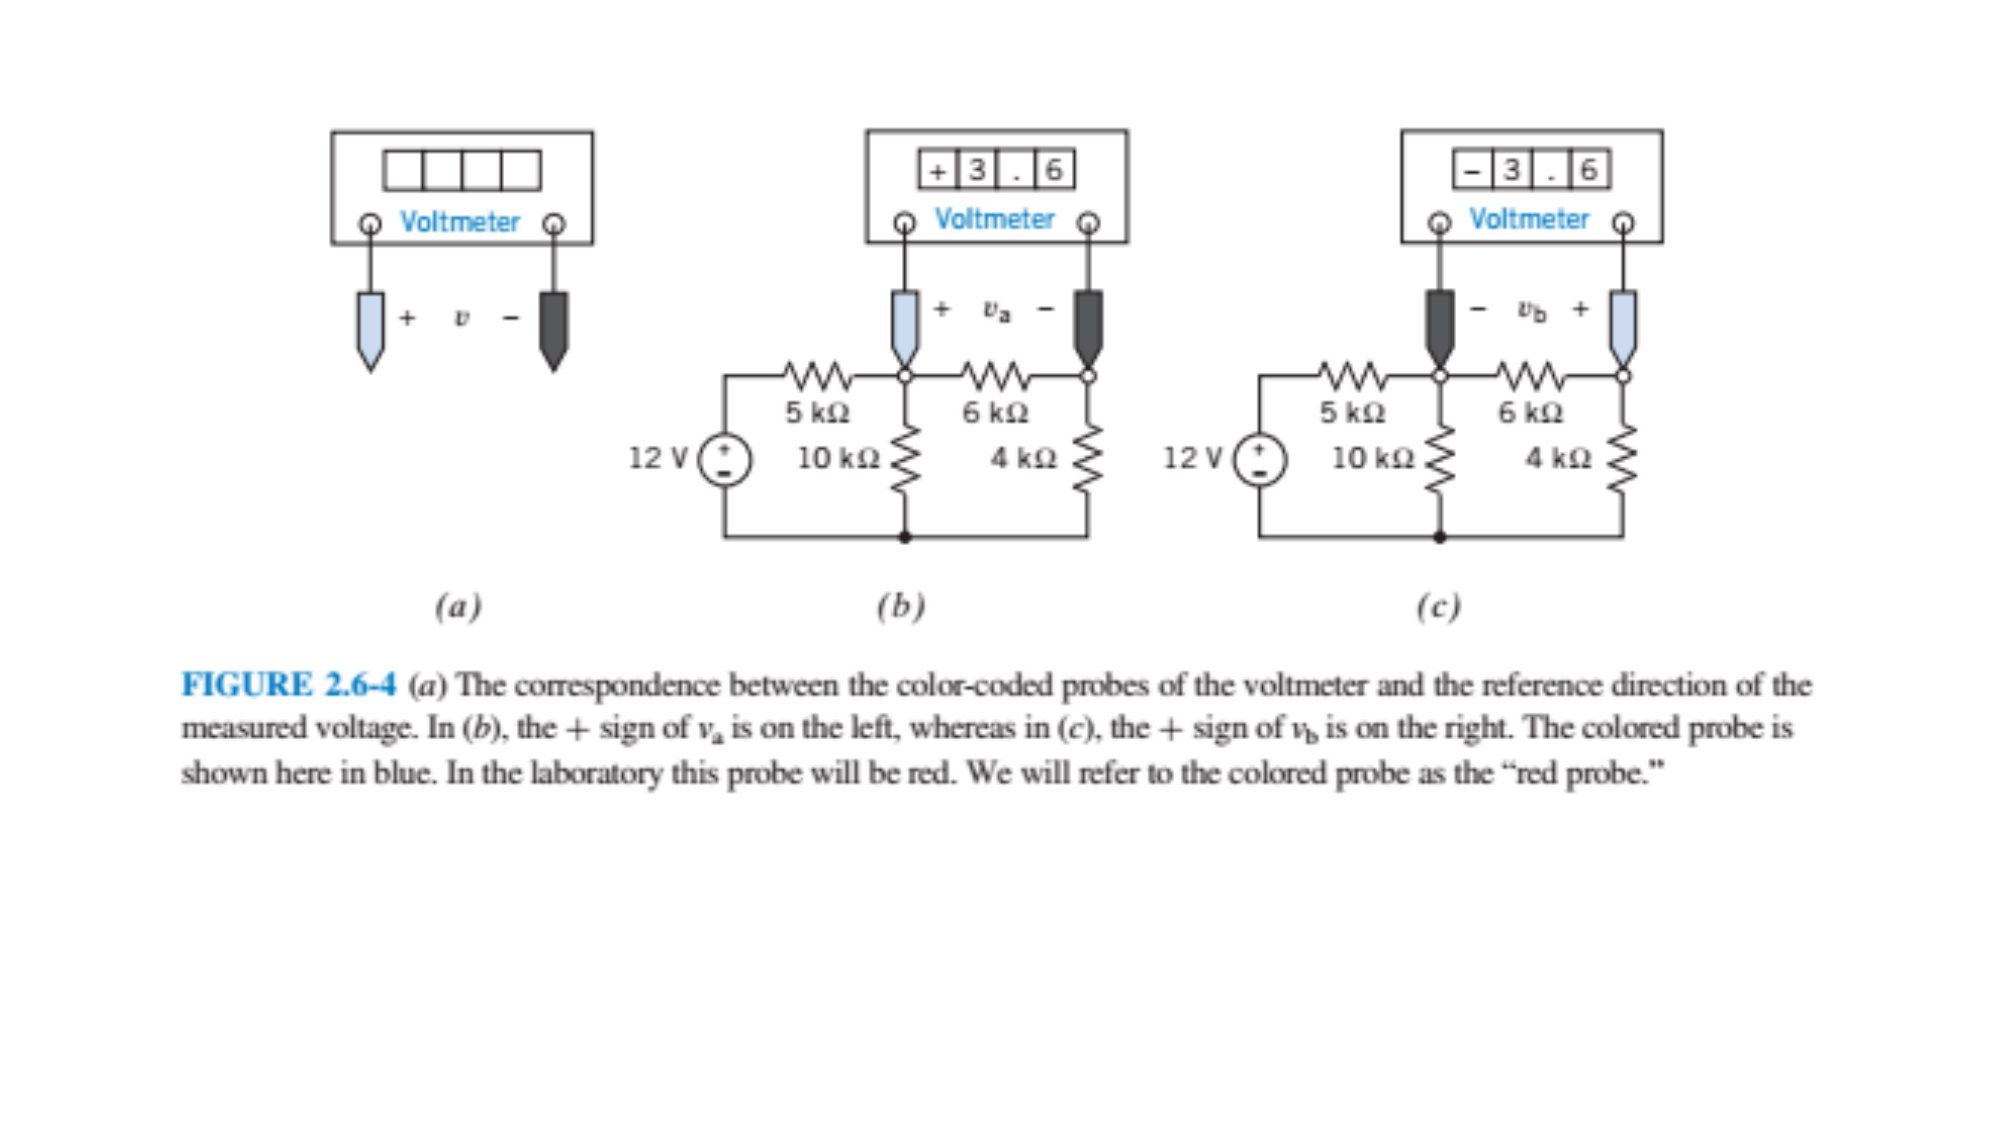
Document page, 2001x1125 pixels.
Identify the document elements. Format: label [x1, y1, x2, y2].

picture [137, 87, 1835, 824]
